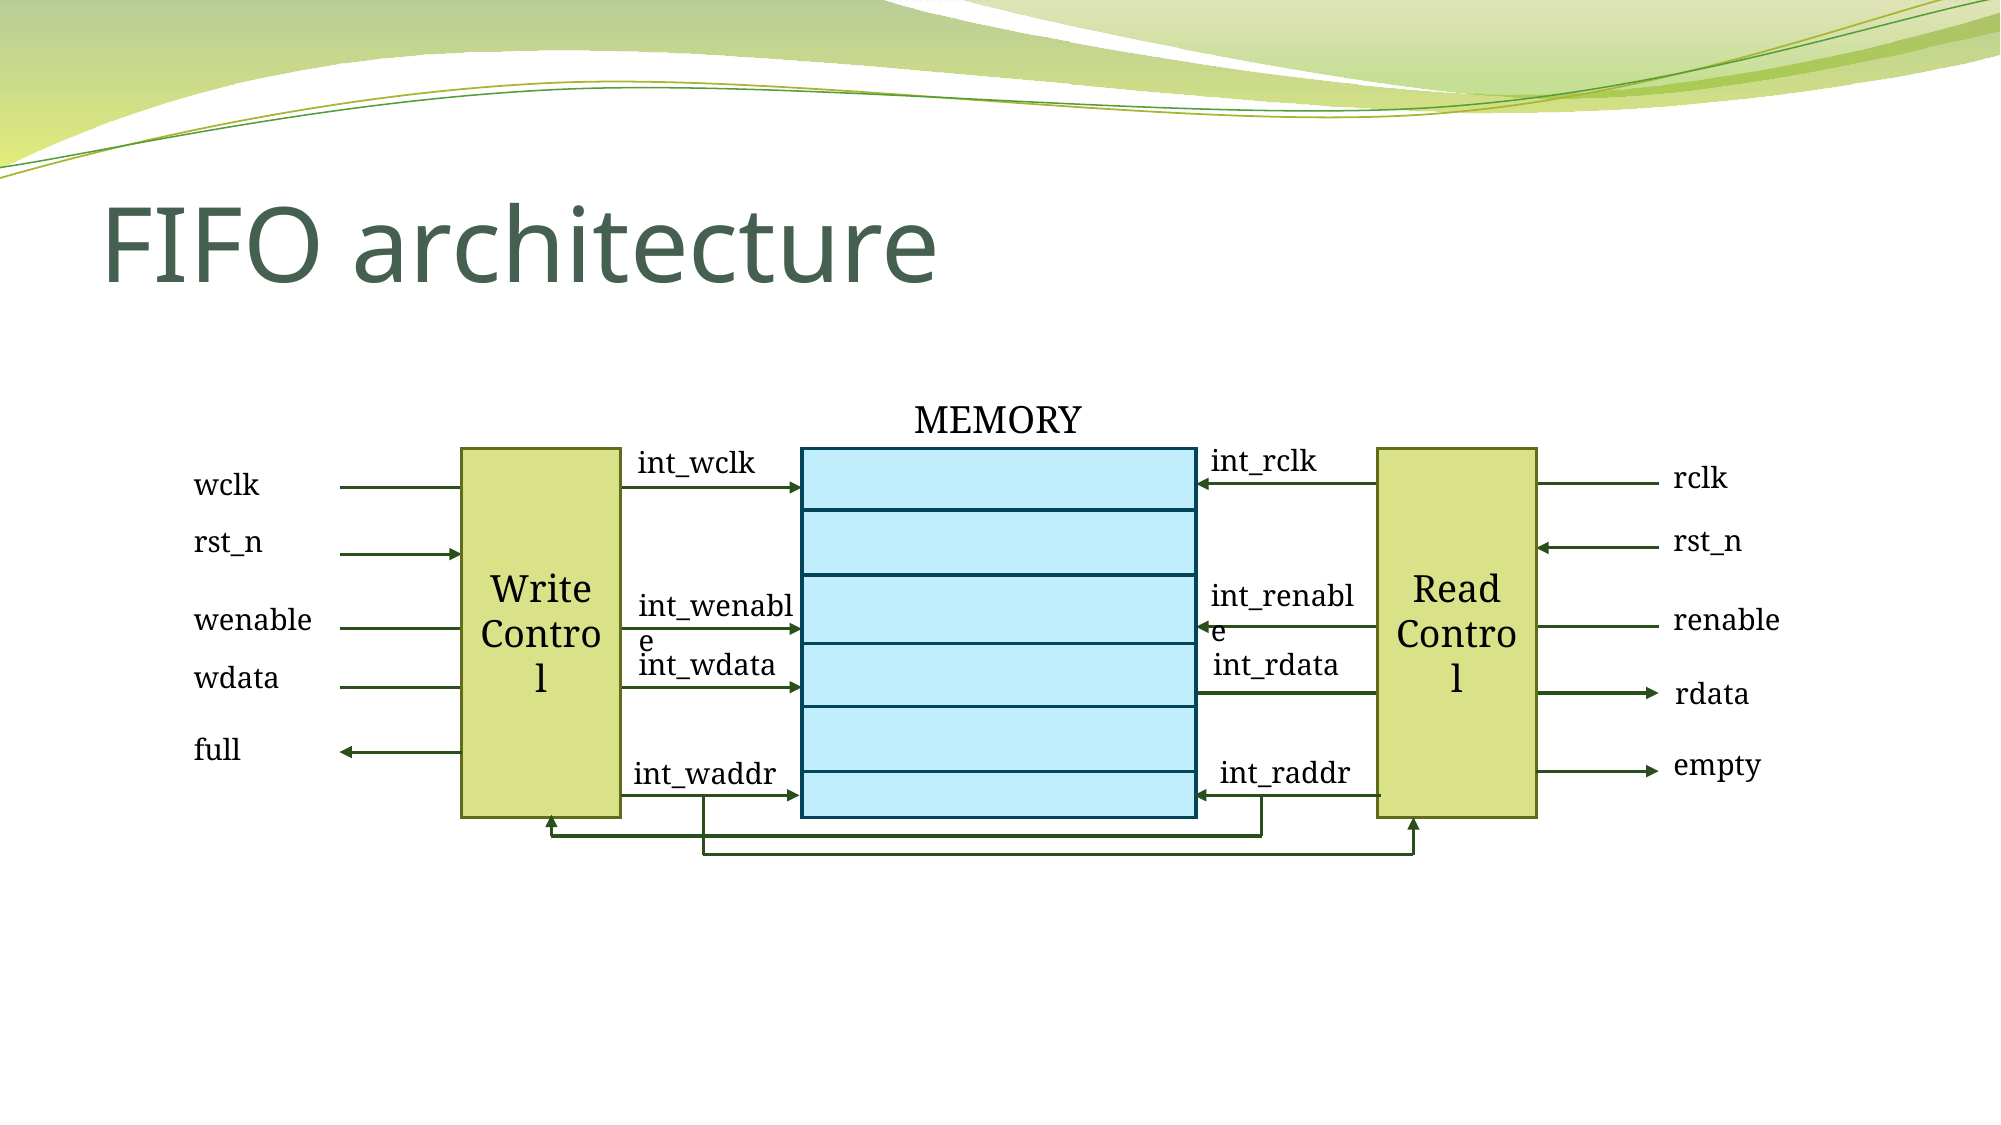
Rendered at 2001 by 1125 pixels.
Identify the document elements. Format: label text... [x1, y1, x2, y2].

title FIFO architecture [99, 115, 1900, 303]
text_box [179, 388, 1821, 855]
